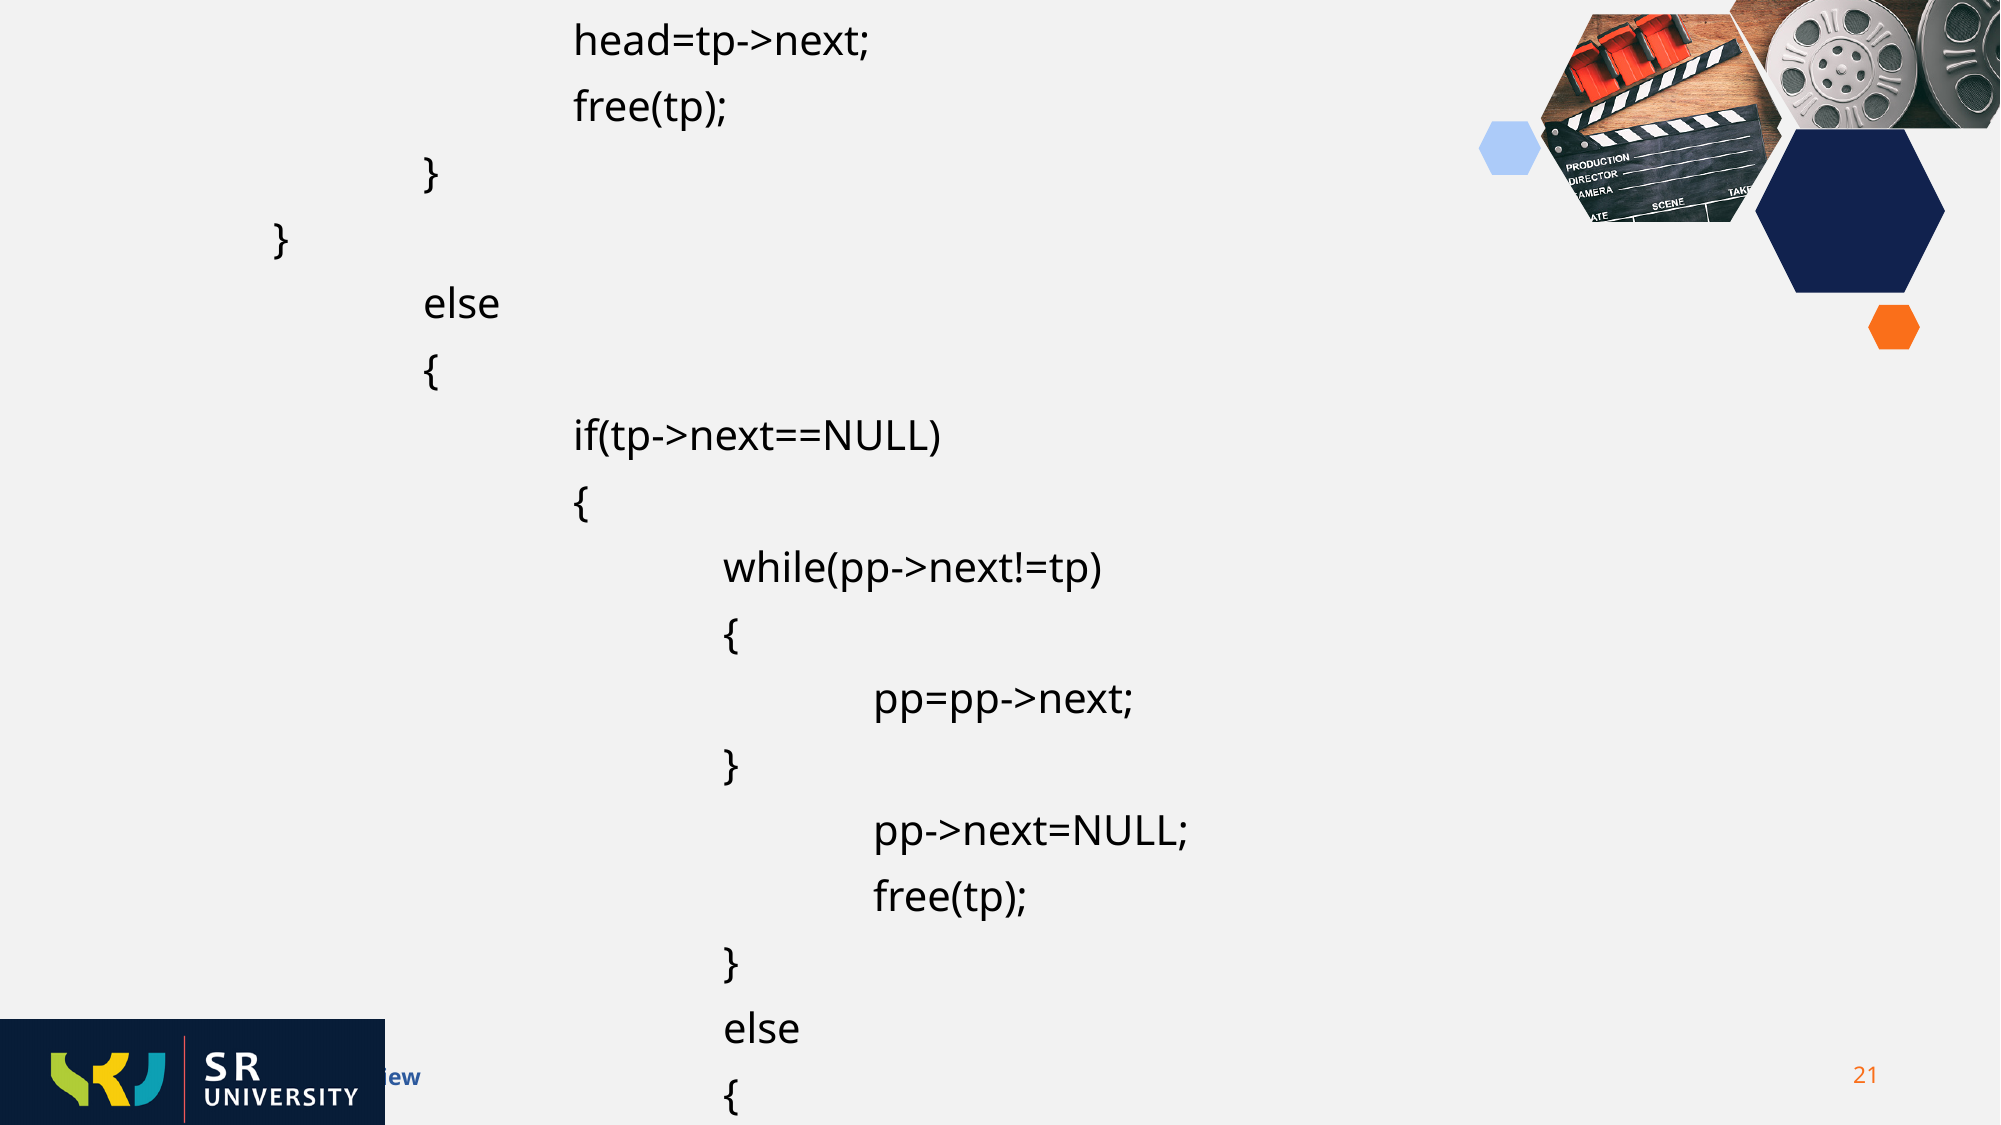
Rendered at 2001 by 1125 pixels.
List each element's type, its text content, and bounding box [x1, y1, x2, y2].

list head=tp->next; free(tp); } } else { if(tp->next==NULL) { while(pp->next!=tp) { pp=pp->next; } pp->next=NULL; free(tp); } else { [108, 12, 1777, 1069]
picture [0, 1019, 385, 1125]
picture [1540, 0, 2000, 223]
